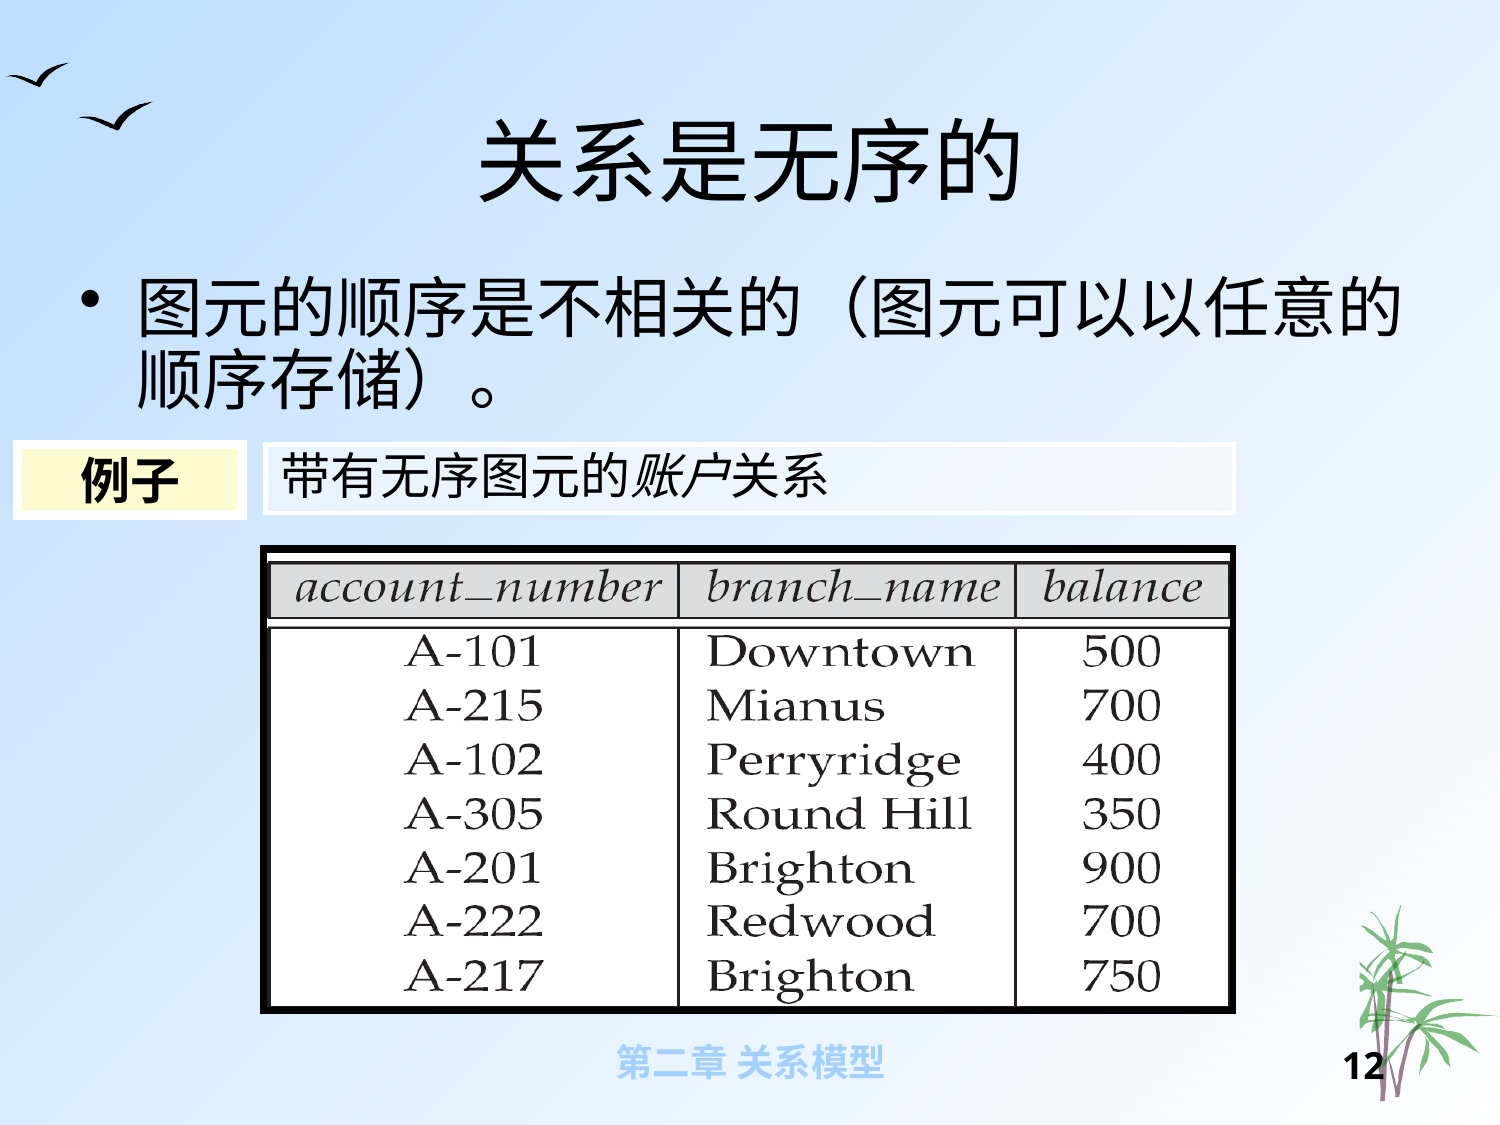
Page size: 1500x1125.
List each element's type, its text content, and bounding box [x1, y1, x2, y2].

list 图元的顺序是不相关的（图元可以以任意的顺序存储）。 [64, 267, 1436, 433]
footer 第二章 关系模型 [442, 1030, 1059, 1106]
picture [265, 550, 1231, 1008]
text_box 带有无序图元的账户关系 [265, 444, 1235, 513]
slide_number 11 [1087, 1034, 1400, 1110]
title 关系是无序的 [64, 66, 1437, 221]
text_box 例子 [17, 444, 243, 516]
